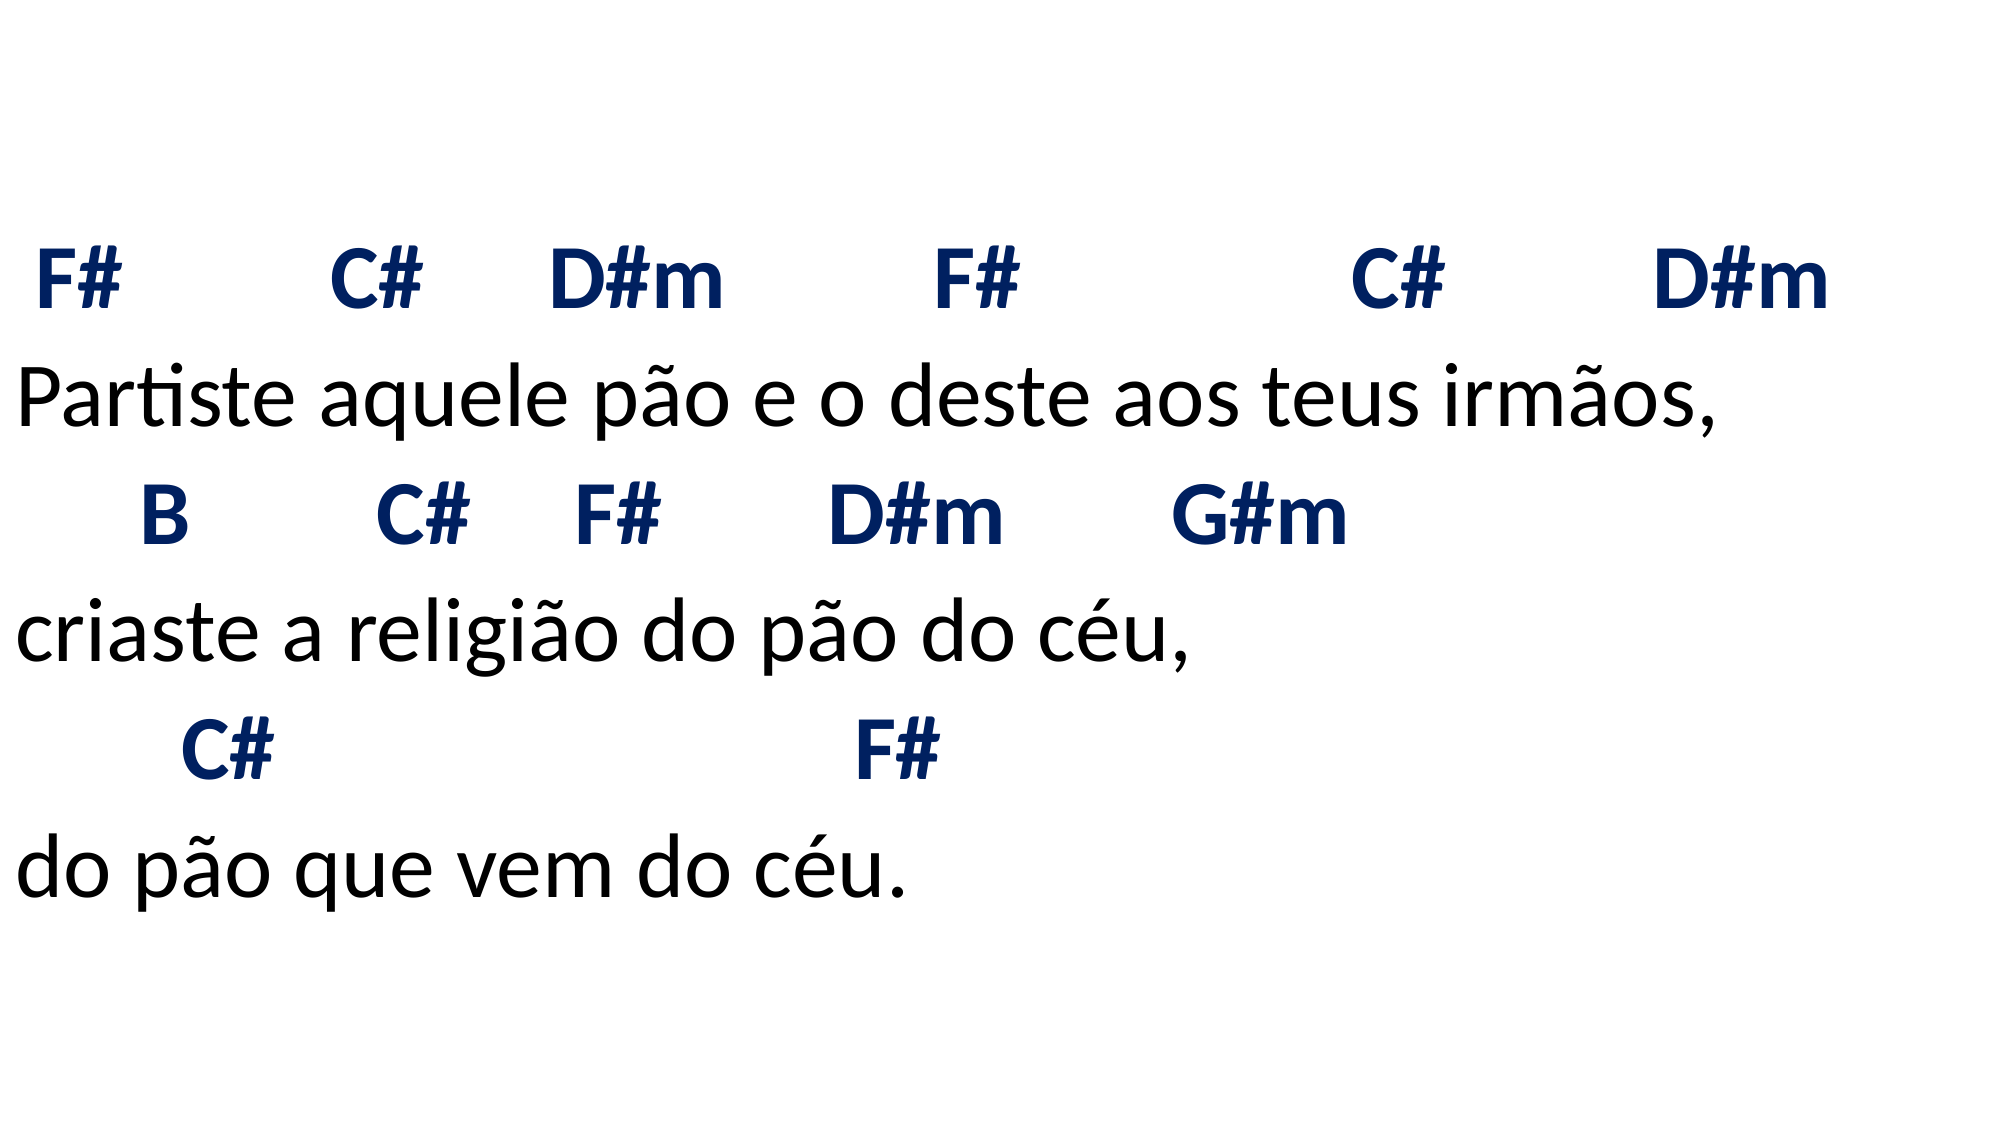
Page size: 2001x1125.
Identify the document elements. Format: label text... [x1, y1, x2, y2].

title F# C# D#m F# C# D#m Partiste aquele pão e o deste aos teus irmãos, B C# F# D#m G#m criaste a religião do pão do céu, C# F# do pão que vem do céu. [0, 0, 2000, 1125]
